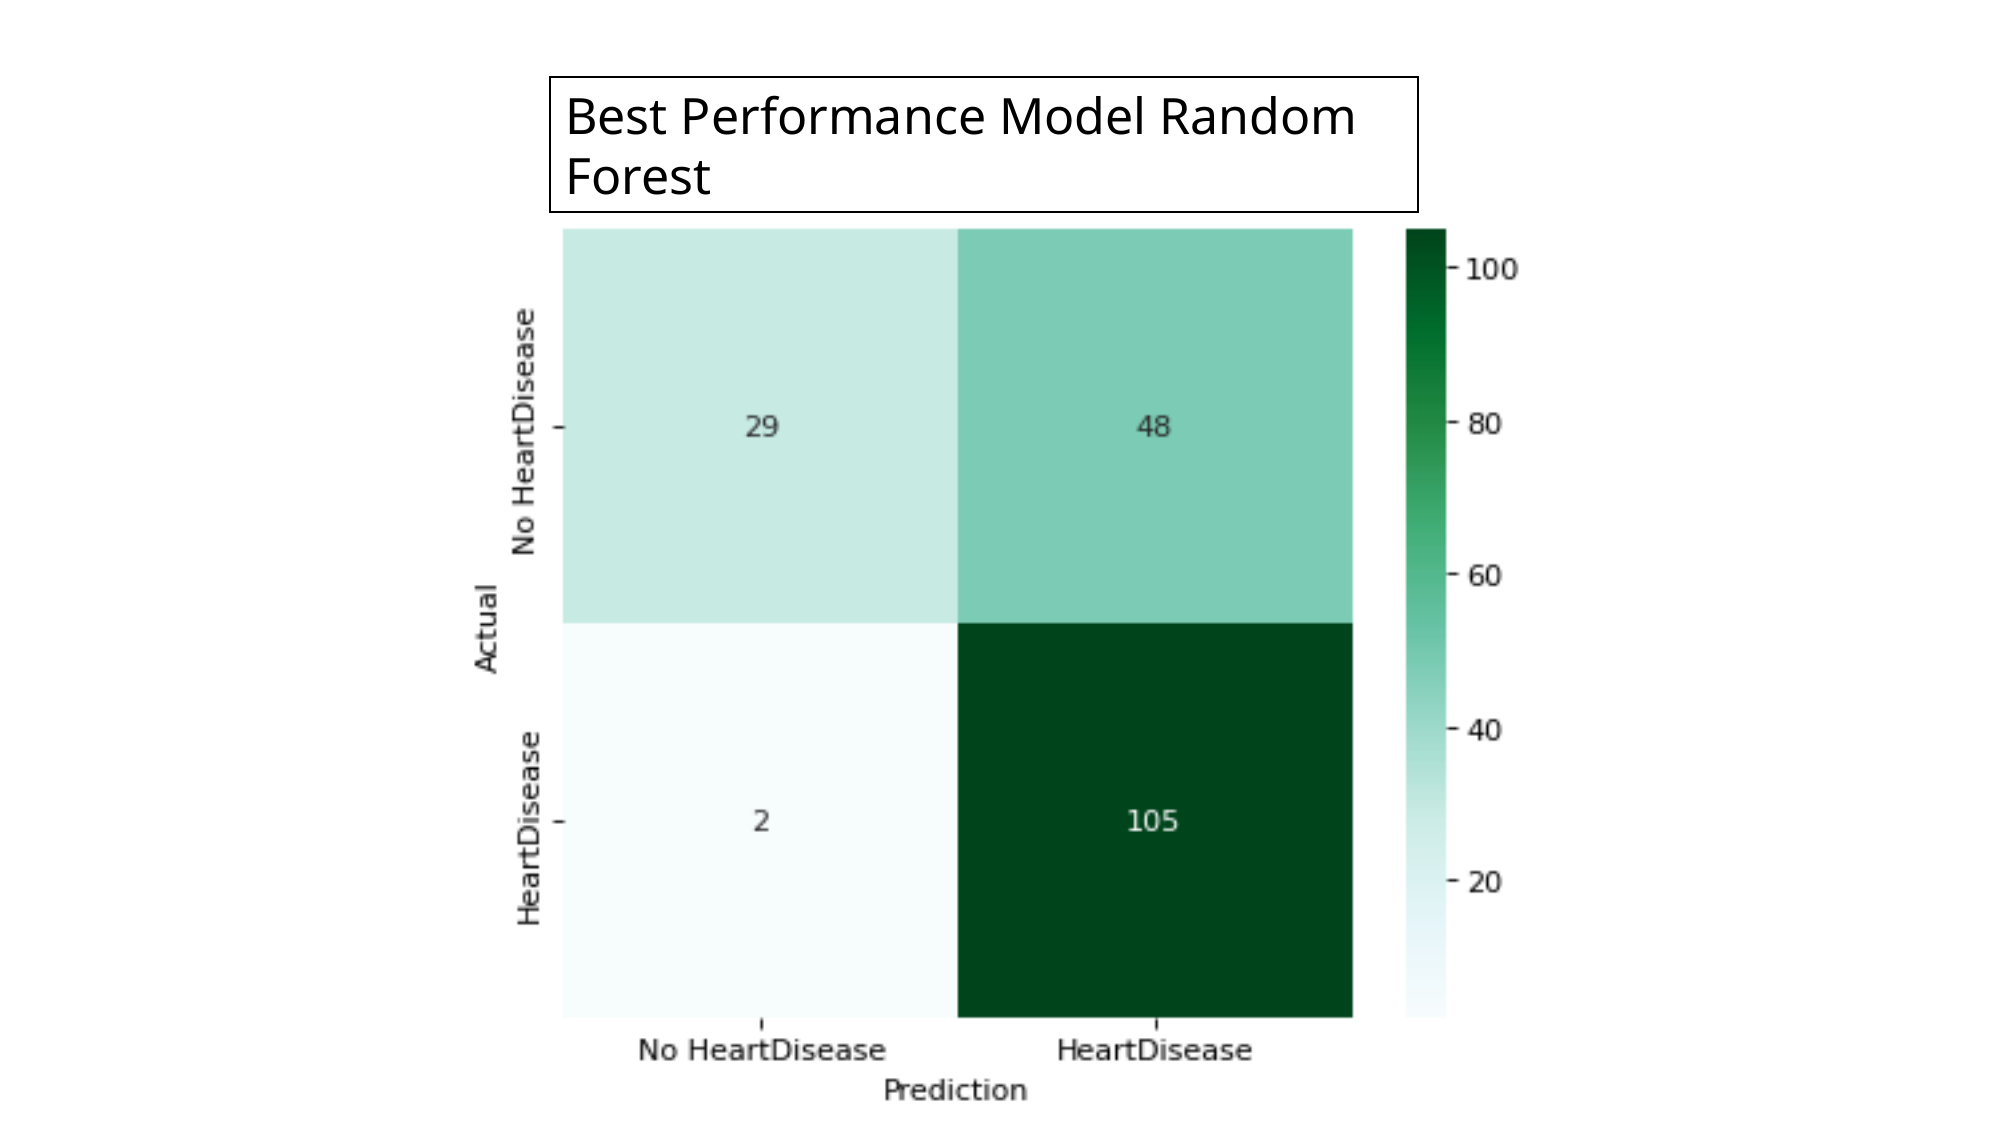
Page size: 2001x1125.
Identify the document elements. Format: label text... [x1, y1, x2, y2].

text_box Best Performance Model Random Forest [549, 76, 1419, 211]
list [457, 211, 1543, 1125]
